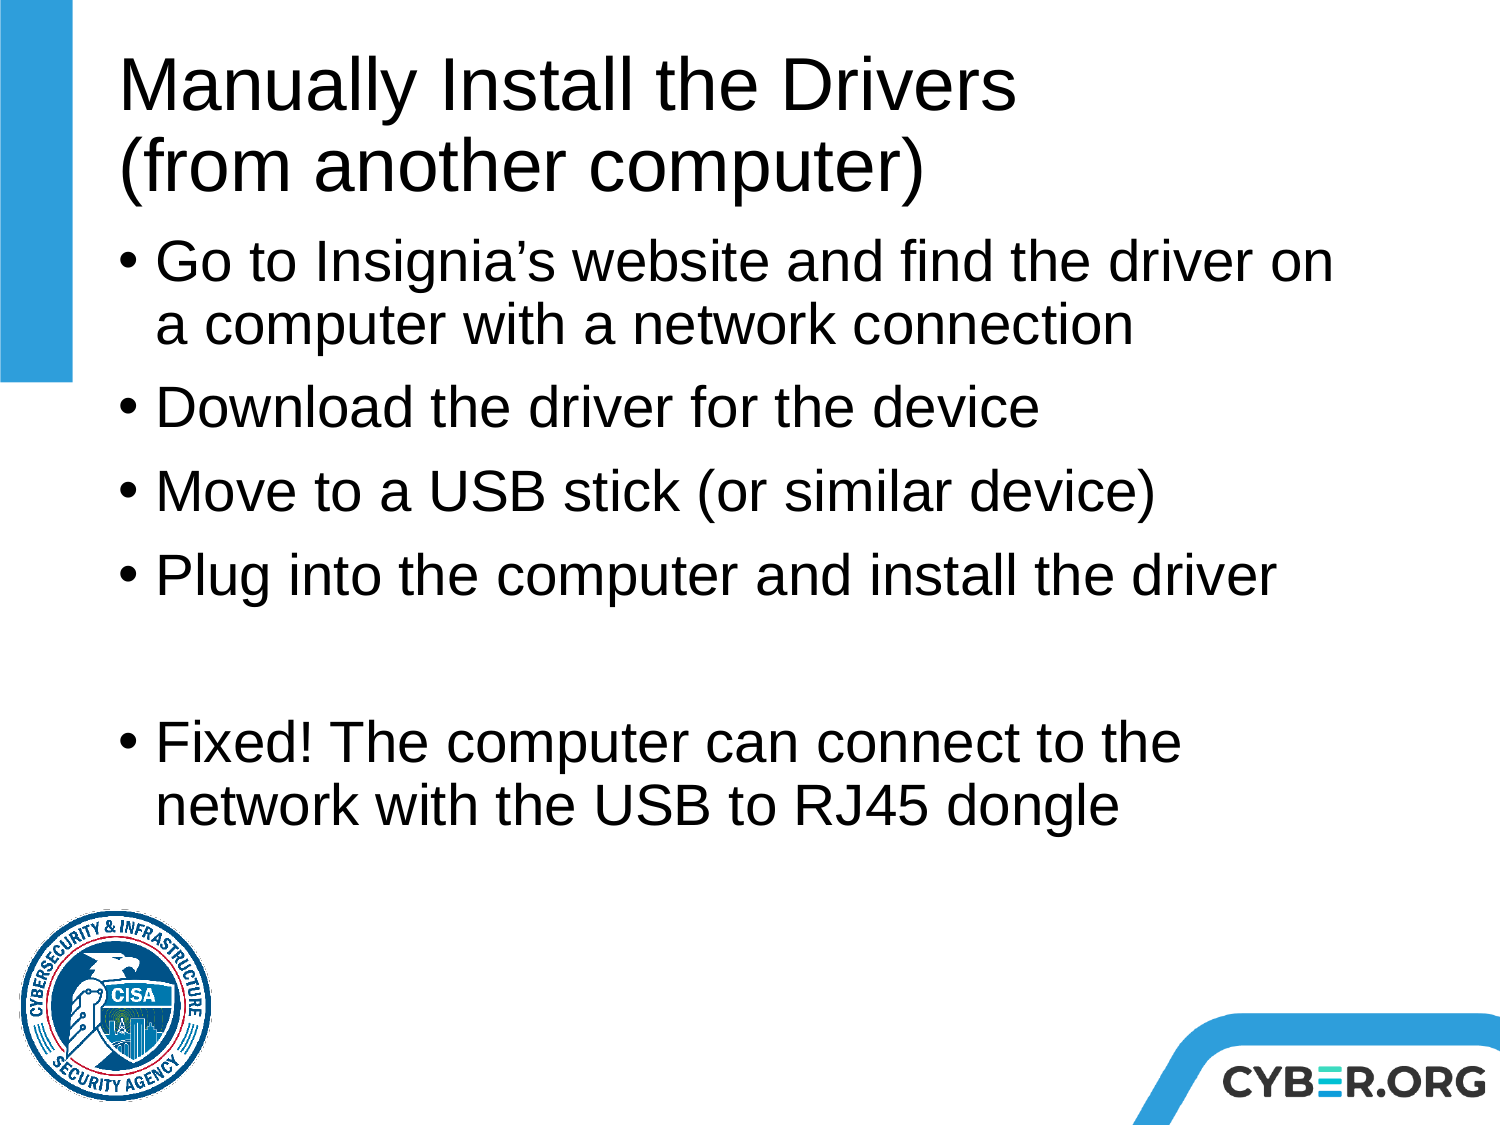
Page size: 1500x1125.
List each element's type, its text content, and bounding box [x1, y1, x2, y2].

title Manually Install the Drivers (from another computer) [103, 59, 1397, 194]
list Go to Insignia’s website and find the driver on a computer with a network connection Download the driver for the device Move to a USB stick (or similar device) Plug into the computer and install the driver Fixed! The computer can connect to the network with the USB to RJ45 dongle [103, 223, 1397, 1014]
picture [0, 0, 1500, 1125]
